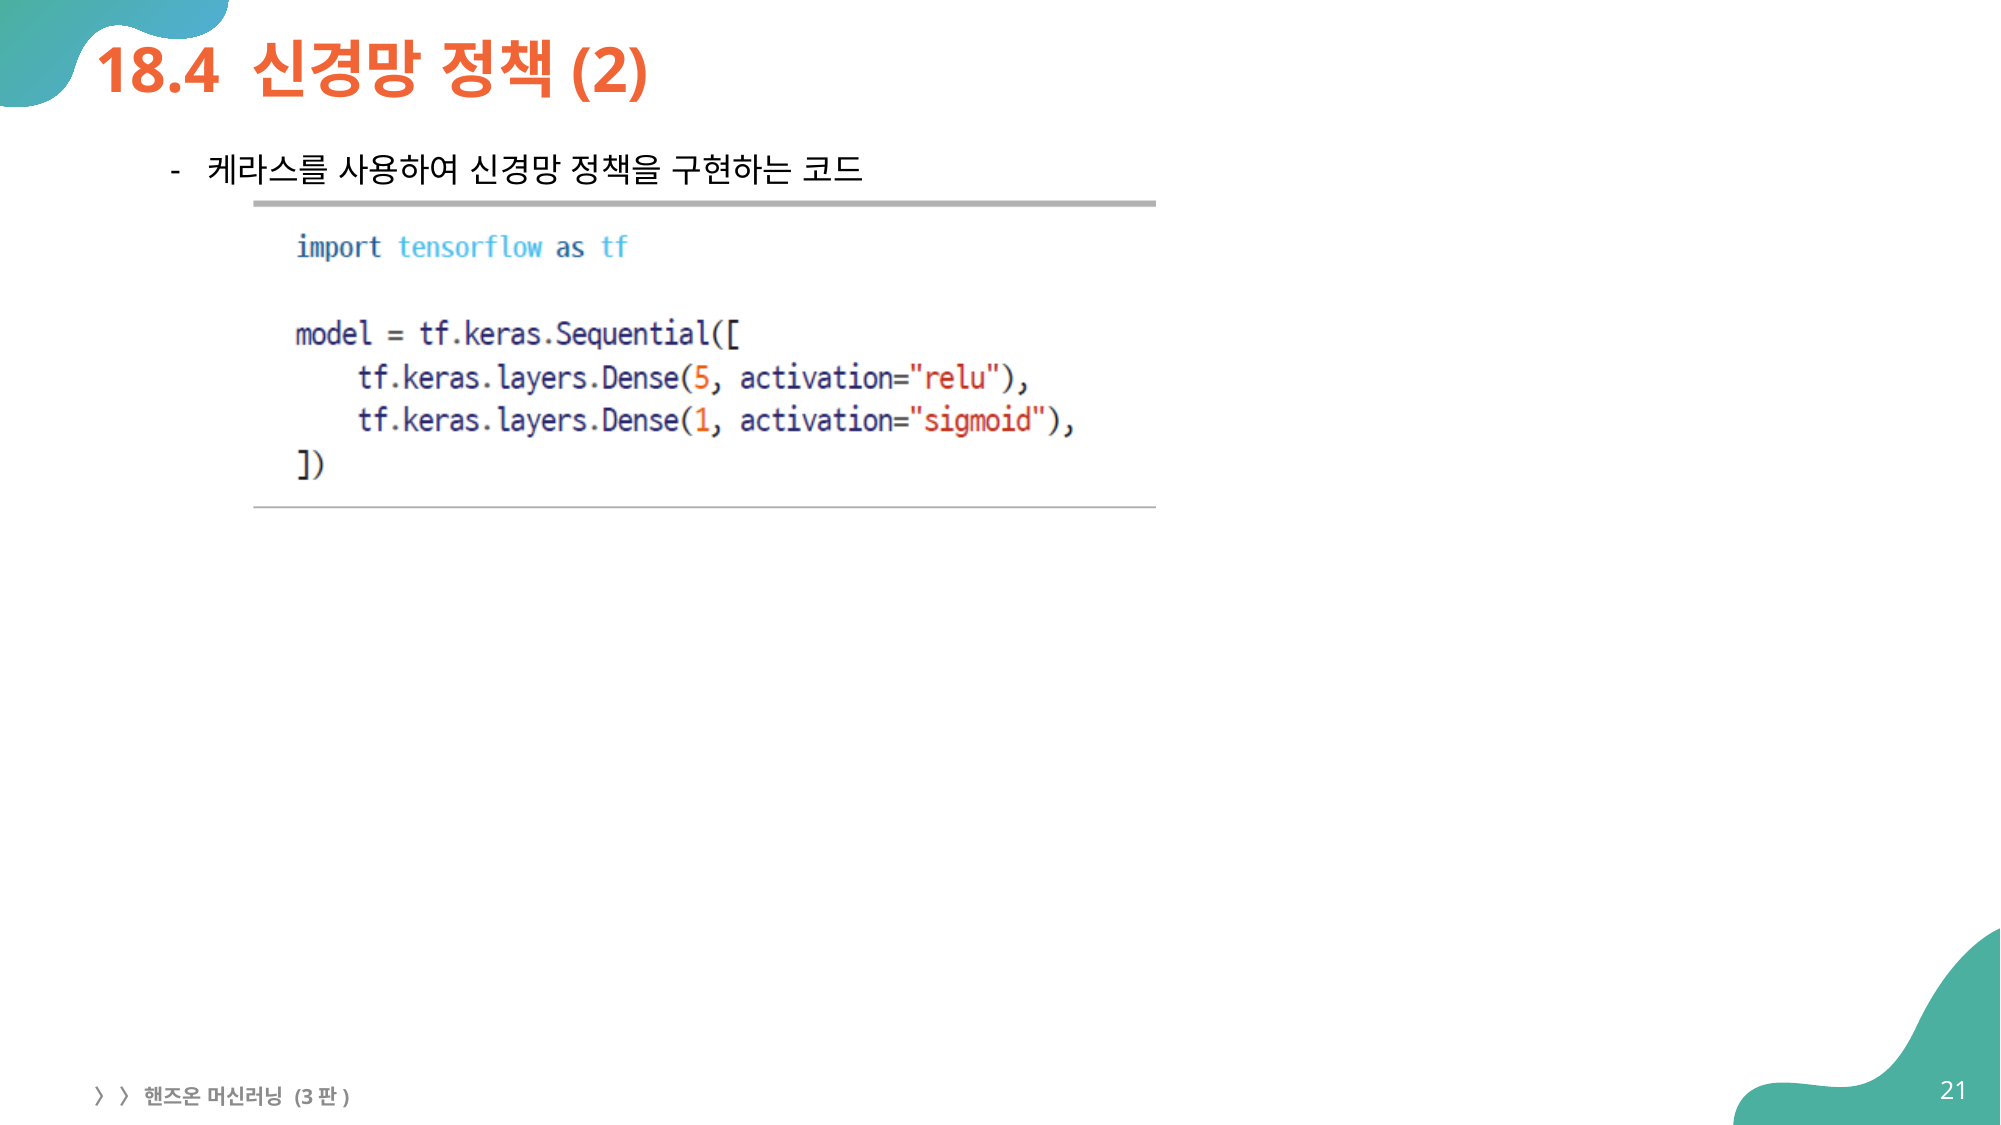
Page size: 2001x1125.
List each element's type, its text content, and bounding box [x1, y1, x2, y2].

footer 〉 〉 핸즈온 머신러닝 (3판) [79, 1078, 755, 1114]
picture [249, 193, 1156, 513]
title 18.4 신경망 정책(2) [79, 17, 1931, 128]
list 케라스를 사용하여 신경망 정책을 구현하는 코드 [79, 133, 1892, 1035]
slide_number 21 [1917, 1061, 1984, 1122]
